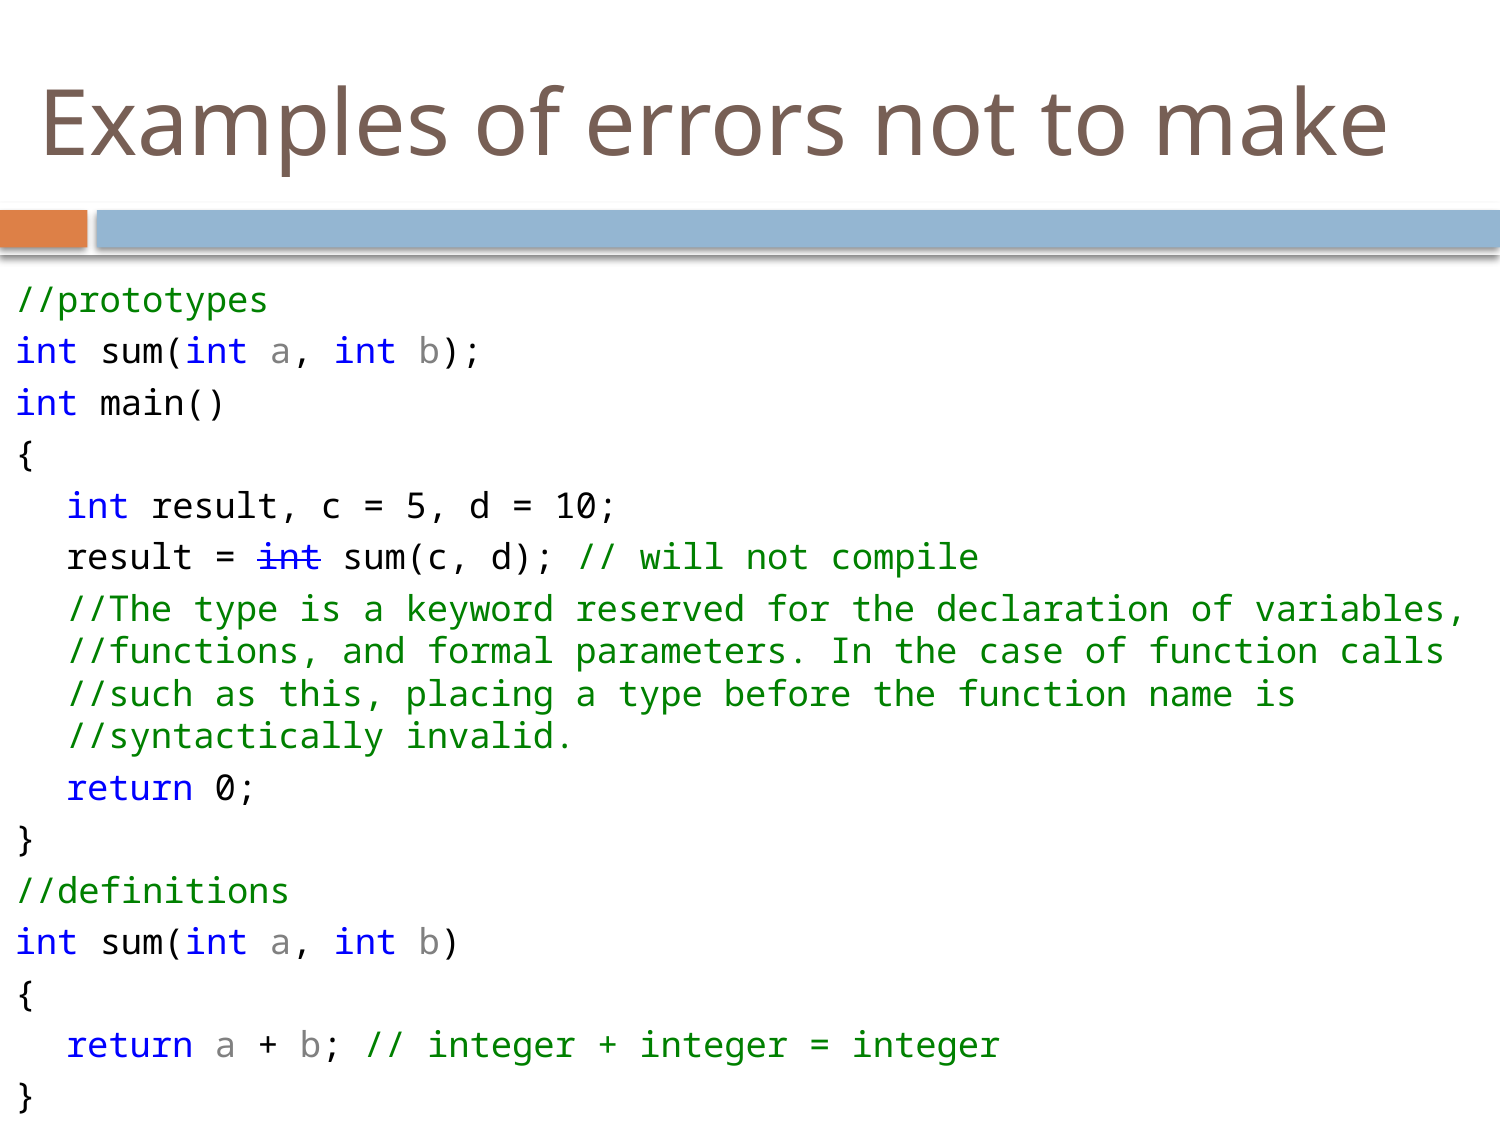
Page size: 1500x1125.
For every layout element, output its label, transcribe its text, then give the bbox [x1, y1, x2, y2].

title Examples of errors not to make [23, 37, 1500, 200]
list //prototypes int sum(int a, int b); int main() { int result, c = 5, d = 10; result = int sum(c, d); // will not compile //The type is a keyword reserved for the declaration of variables, //functions, and formal parameters. In the case of function calls //such as this, placing a type before the function name is //syntactically invalid. return 0; } //definitions int sum(int a, int b) { return a + b; // integer + integer = integer } [0, 269, 1500, 1125]
